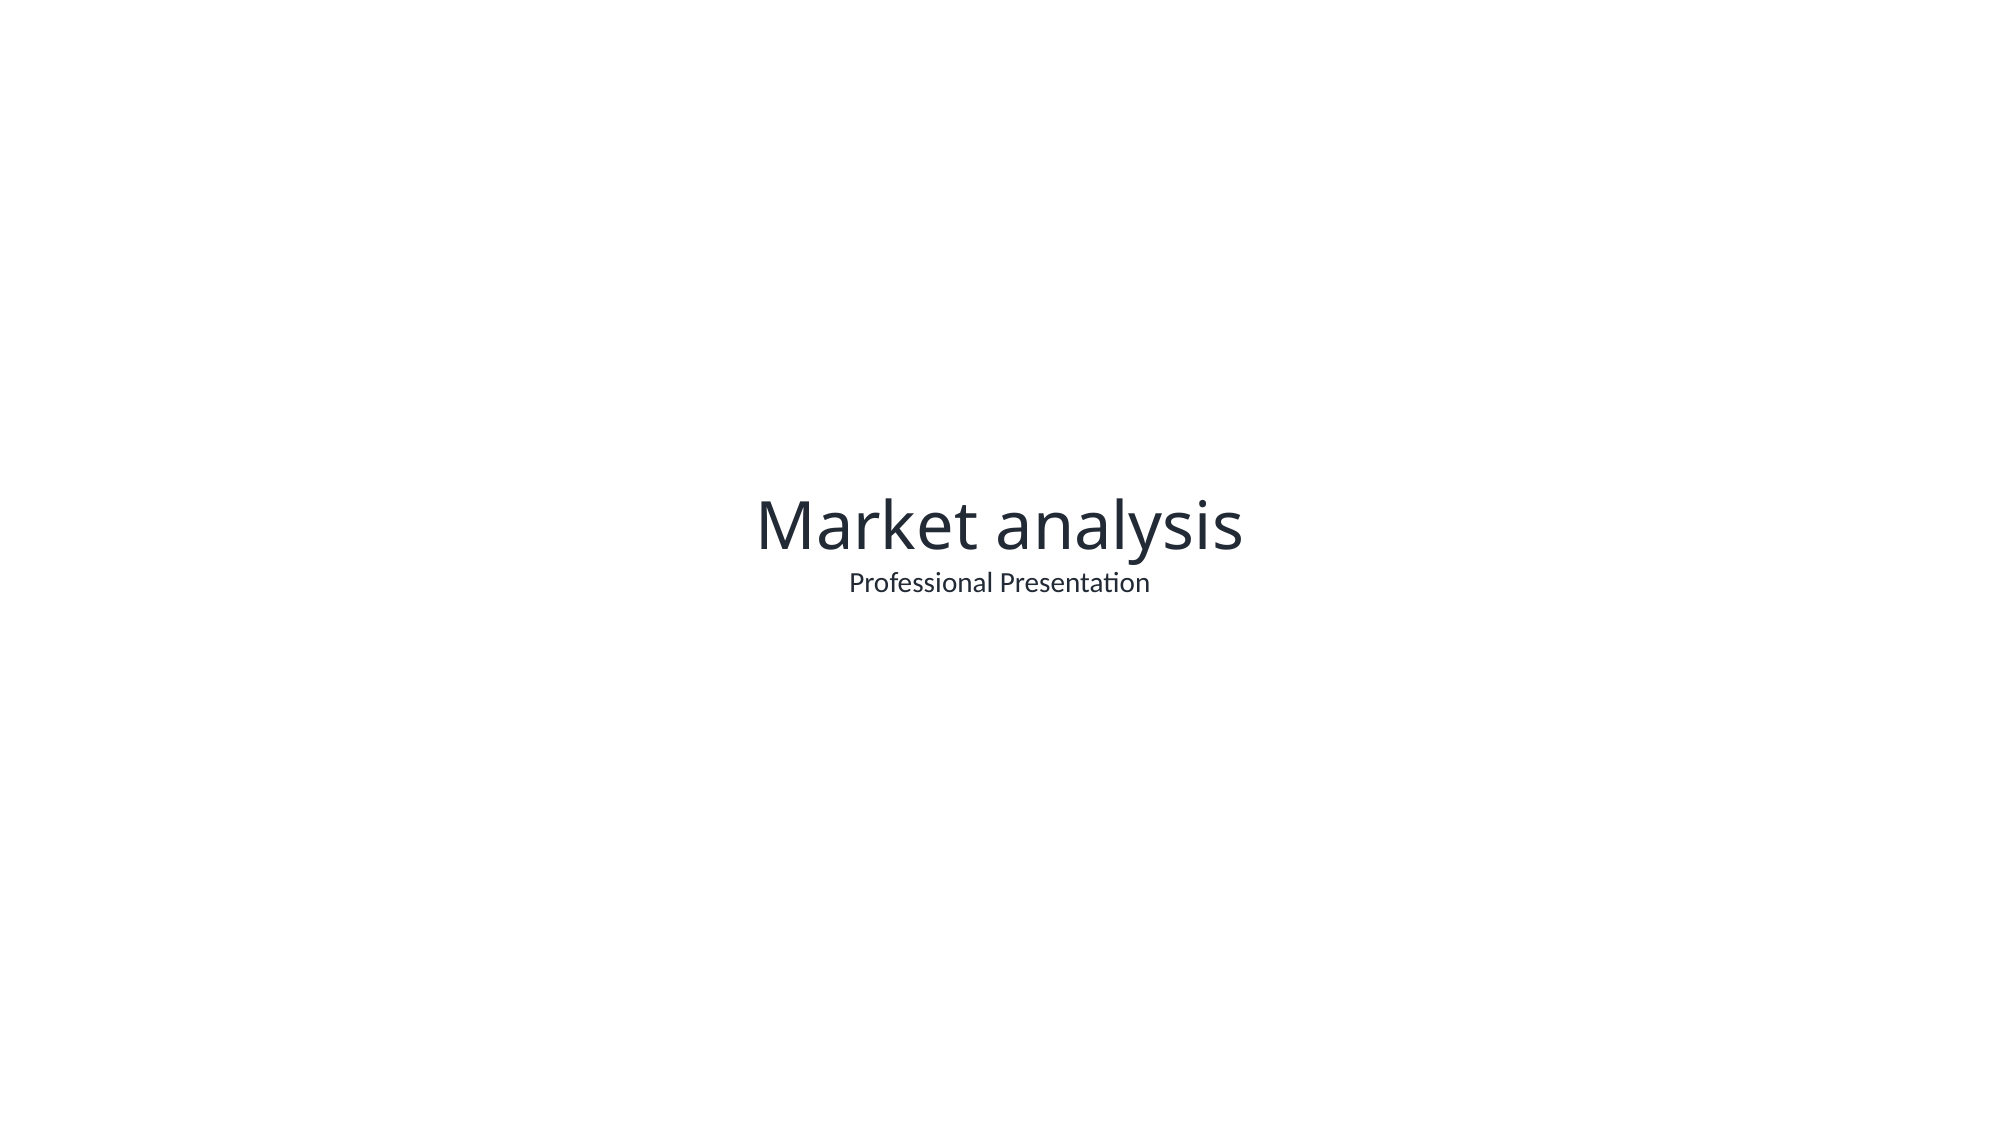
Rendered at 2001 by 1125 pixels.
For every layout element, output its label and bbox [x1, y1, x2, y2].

text_box [0, 475, 2000, 606]
